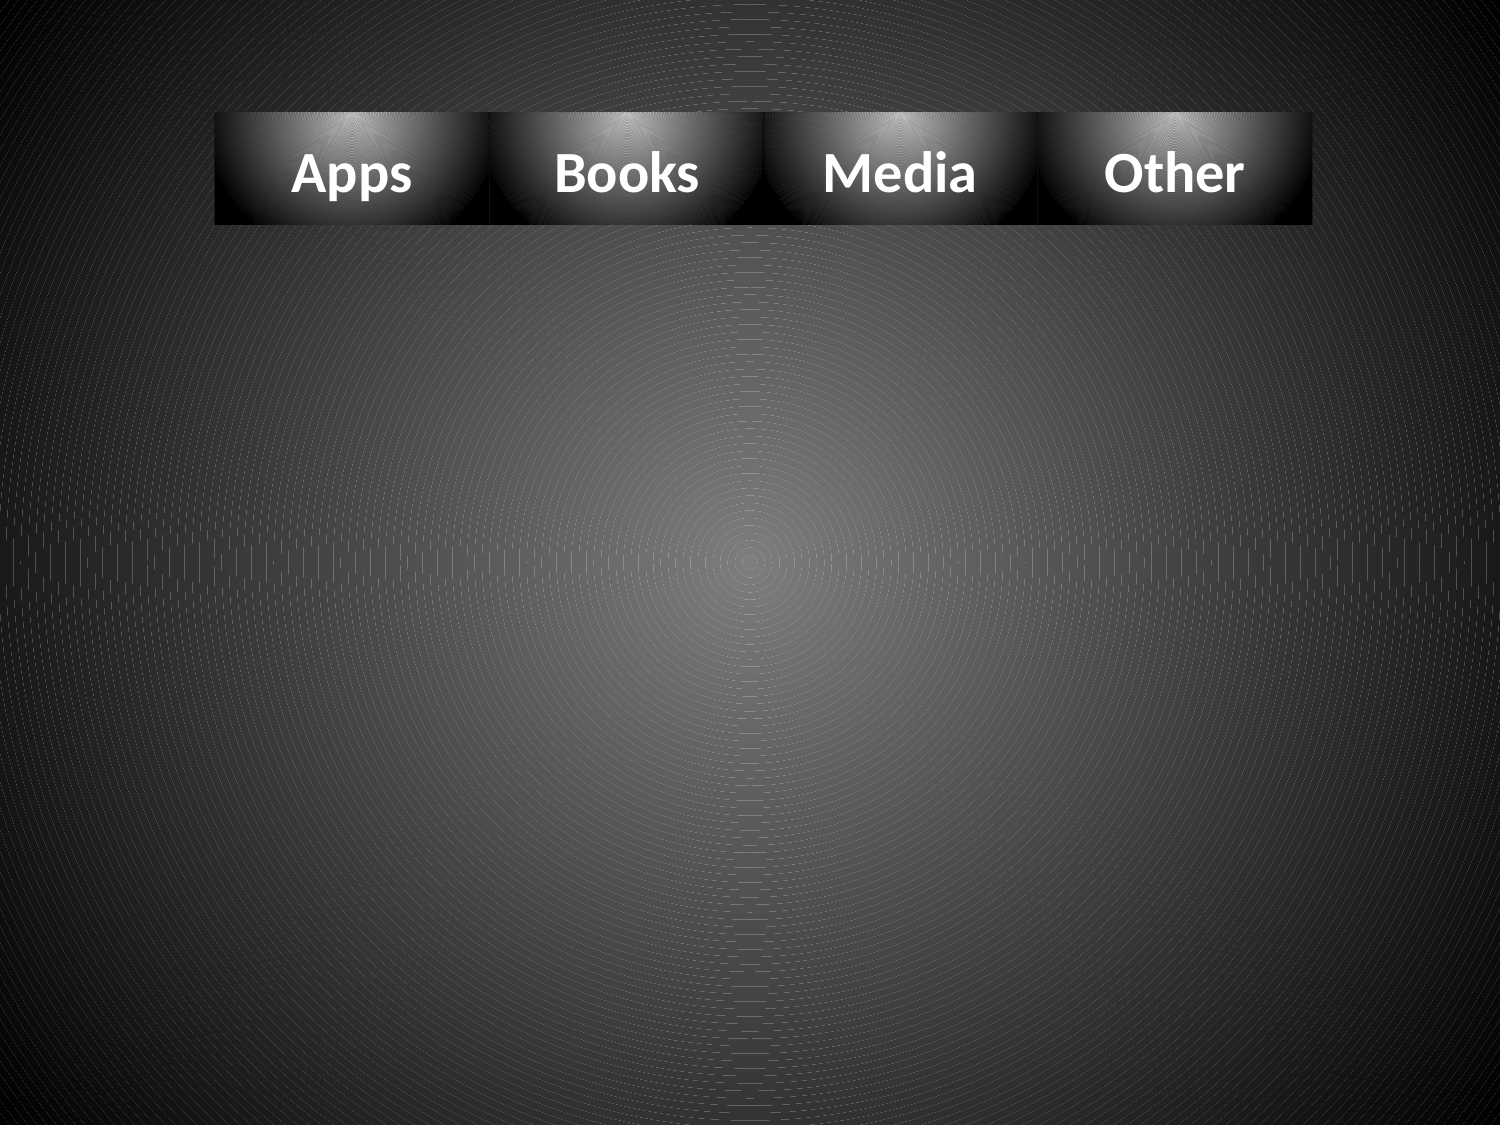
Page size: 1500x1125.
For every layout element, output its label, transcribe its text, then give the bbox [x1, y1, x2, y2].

text_box Books [487, 110, 760, 227]
text_box Apps [213, 110, 487, 227]
text_box Media [760, 110, 1035, 227]
text_box Other [1035, 110, 1315, 227]
